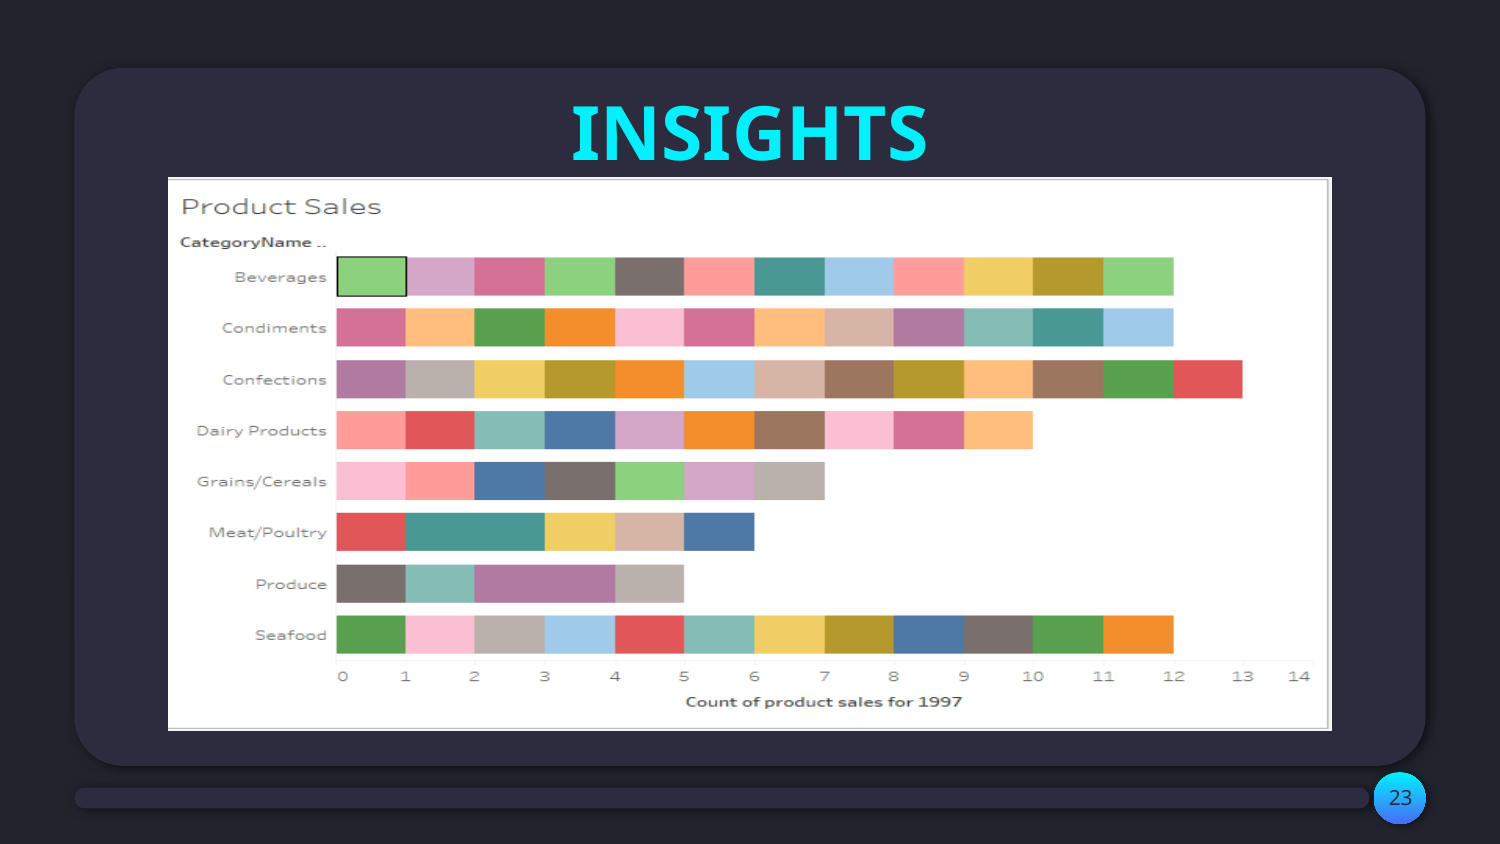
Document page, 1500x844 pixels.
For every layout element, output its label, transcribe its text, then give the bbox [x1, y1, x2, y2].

title INSIGHTS [171, 83, 1329, 176]
picture [168, 177, 1332, 732]
